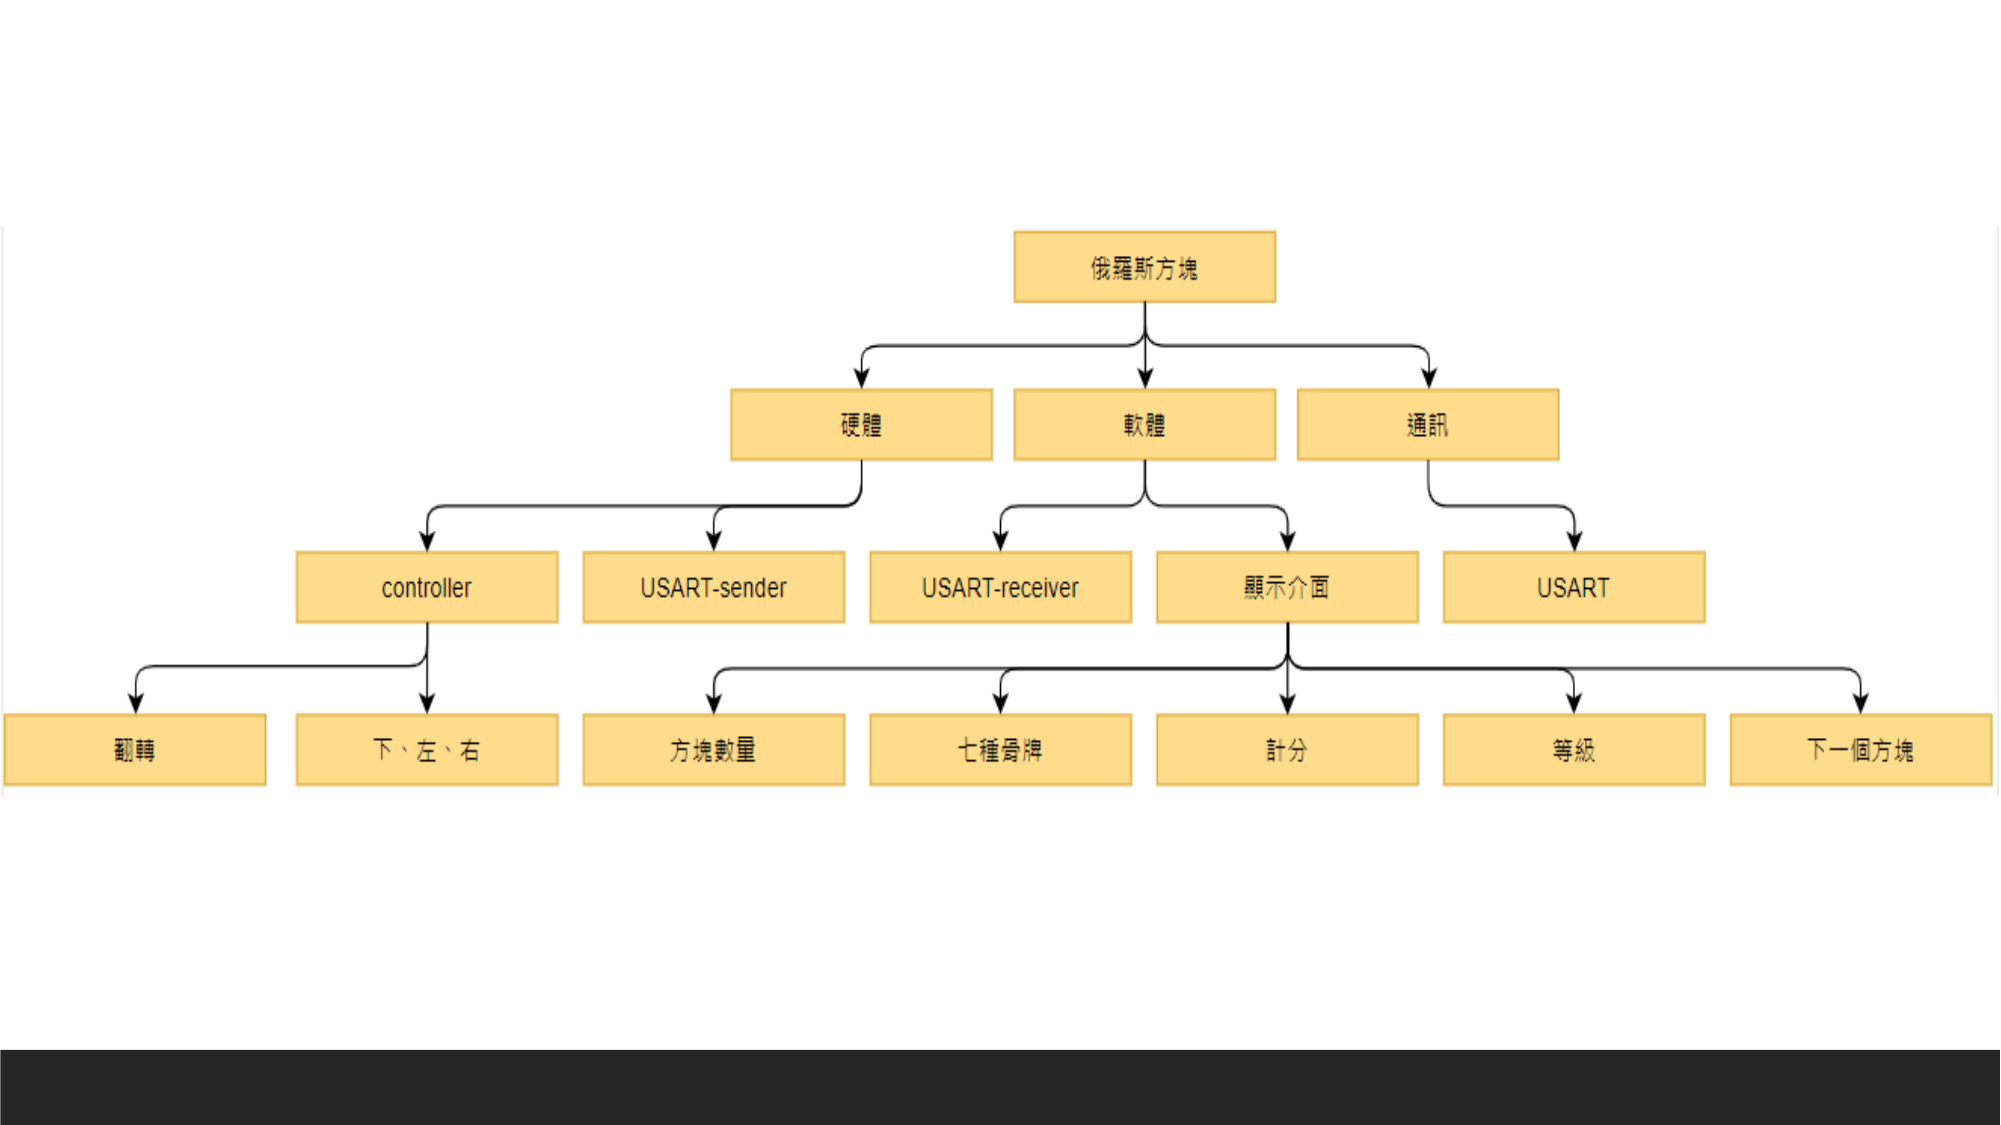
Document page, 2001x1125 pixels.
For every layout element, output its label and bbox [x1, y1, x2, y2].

picture [1, 225, 1999, 798]
